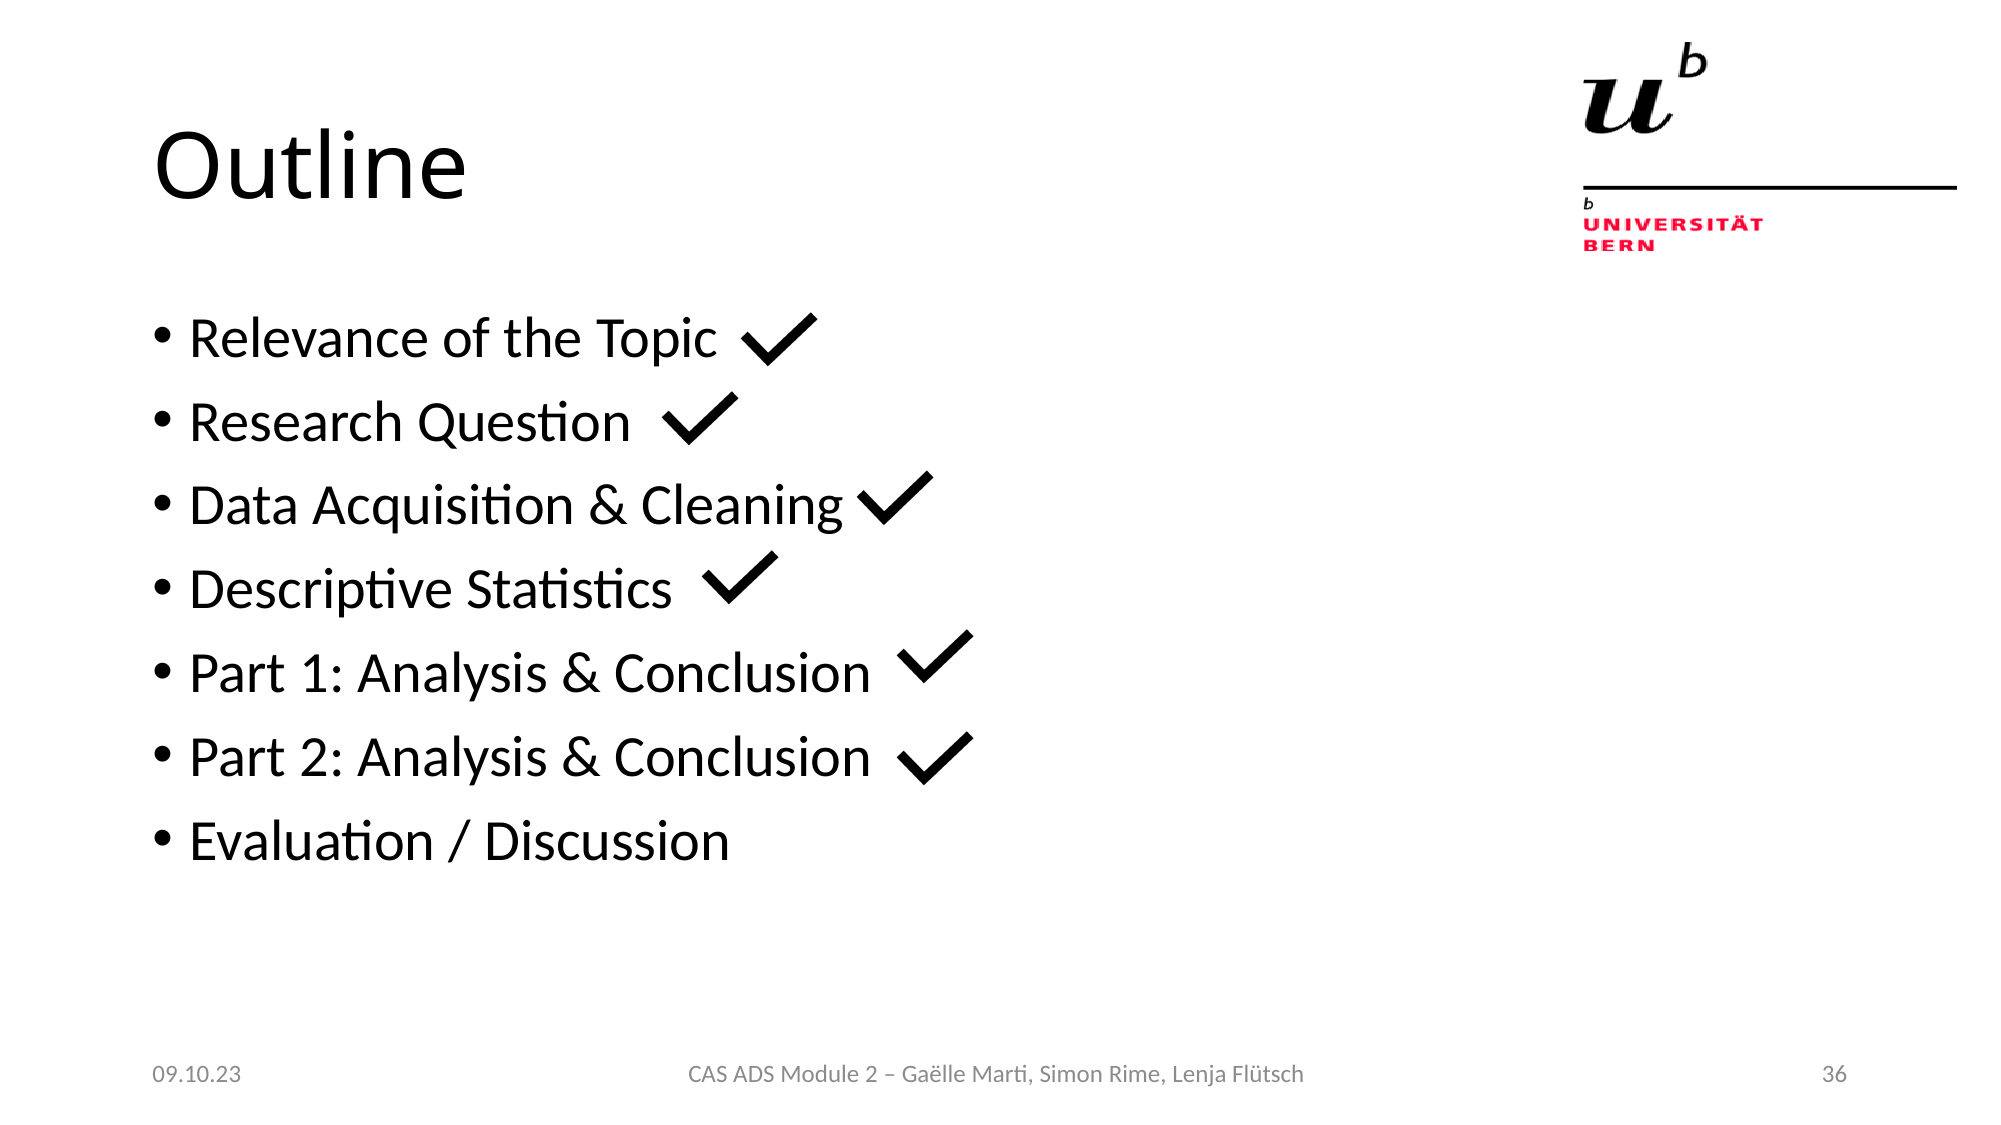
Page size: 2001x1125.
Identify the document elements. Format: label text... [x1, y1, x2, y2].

footer CAS ADS Module 2 – Gaëlle Marti, Simon Rime, Lenja Flütsch [662, 1042, 1338, 1103]
picture [660, 299, 819, 458]
picture [1583, 0, 2001, 251]
list Relevance of the Topic Research Question Data Acquisition & Cleaning Descriptive Statistics Part 1: Analysis & Conclusion Part 2: Analysis & Conclusion Evaluation / Discussion [137, 299, 1863, 1014]
picture [700, 537, 780, 617]
picture [855, 457, 935, 538]
picture [895, 616, 975, 696]
slide_number 36 [1412, 1042, 1863, 1103]
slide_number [137, 1042, 588, 1103]
title Outline [137, 59, 1863, 278]
picture [895, 718, 975, 798]
